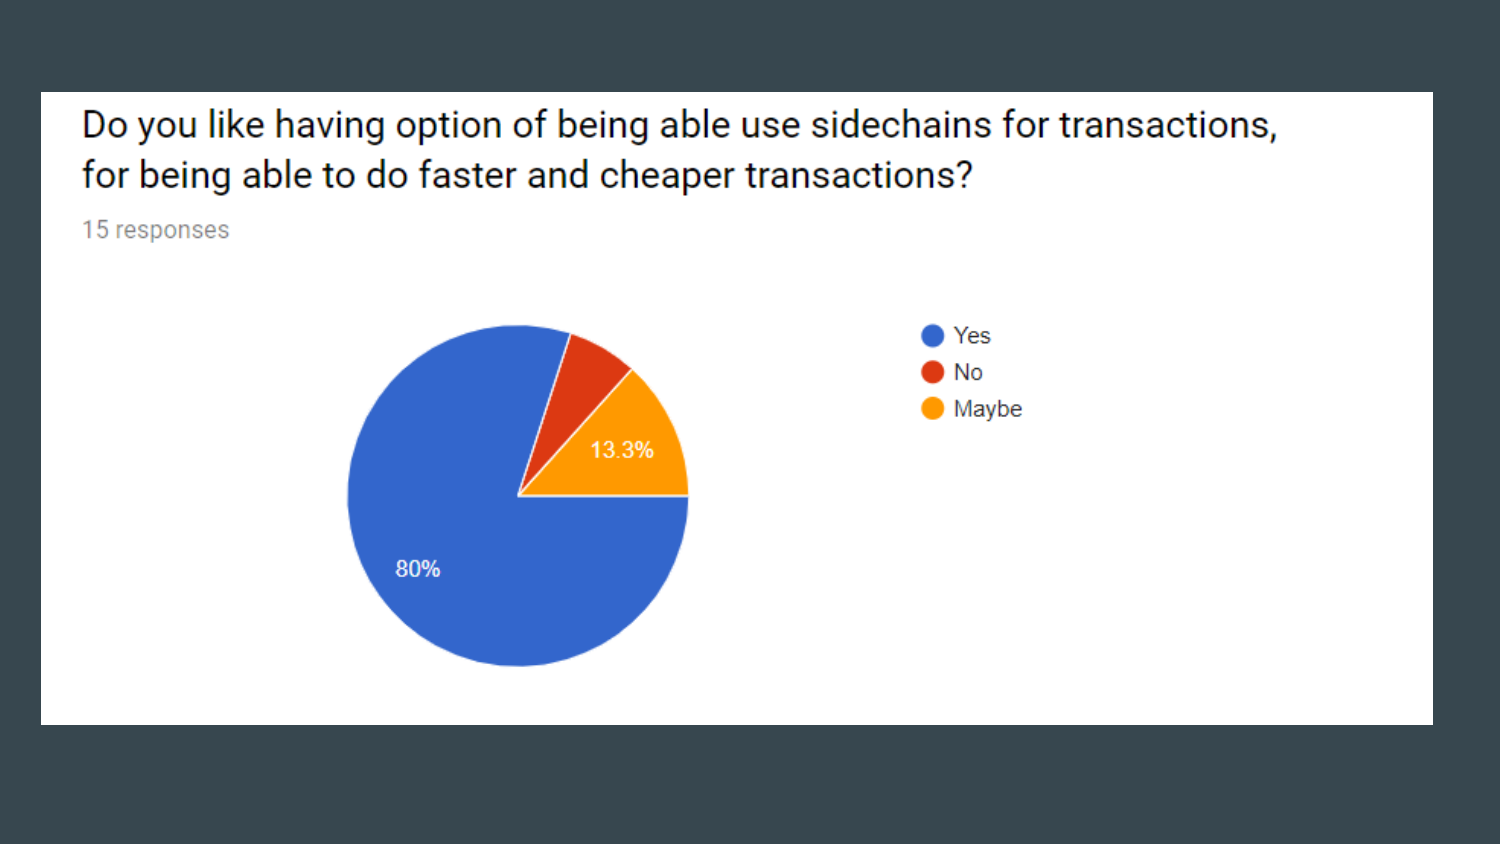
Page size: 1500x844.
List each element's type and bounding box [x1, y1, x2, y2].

picture [41, 92, 1434, 725]
